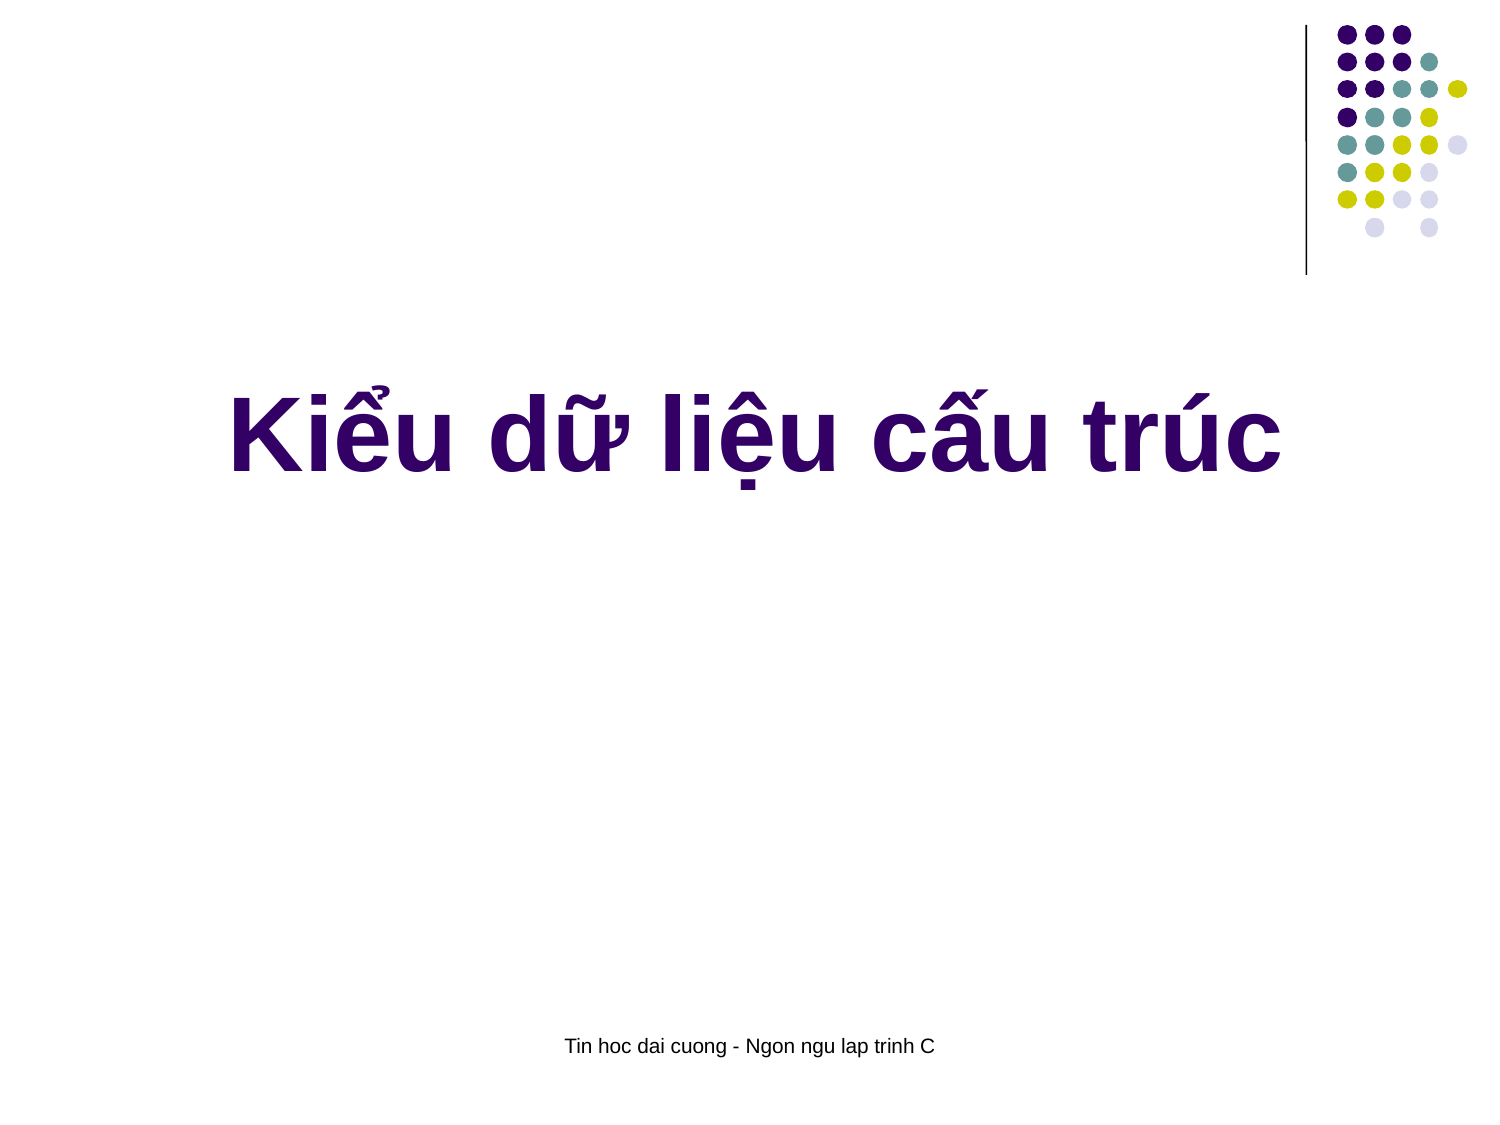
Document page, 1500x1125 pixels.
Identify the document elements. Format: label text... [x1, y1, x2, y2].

footer Tin hoc dai cuong - Ngon ngu lap trinh C [512, 1024, 988, 1101]
title Kiểu dữ liệu cấu trúc [137, 287, 1375, 500]
